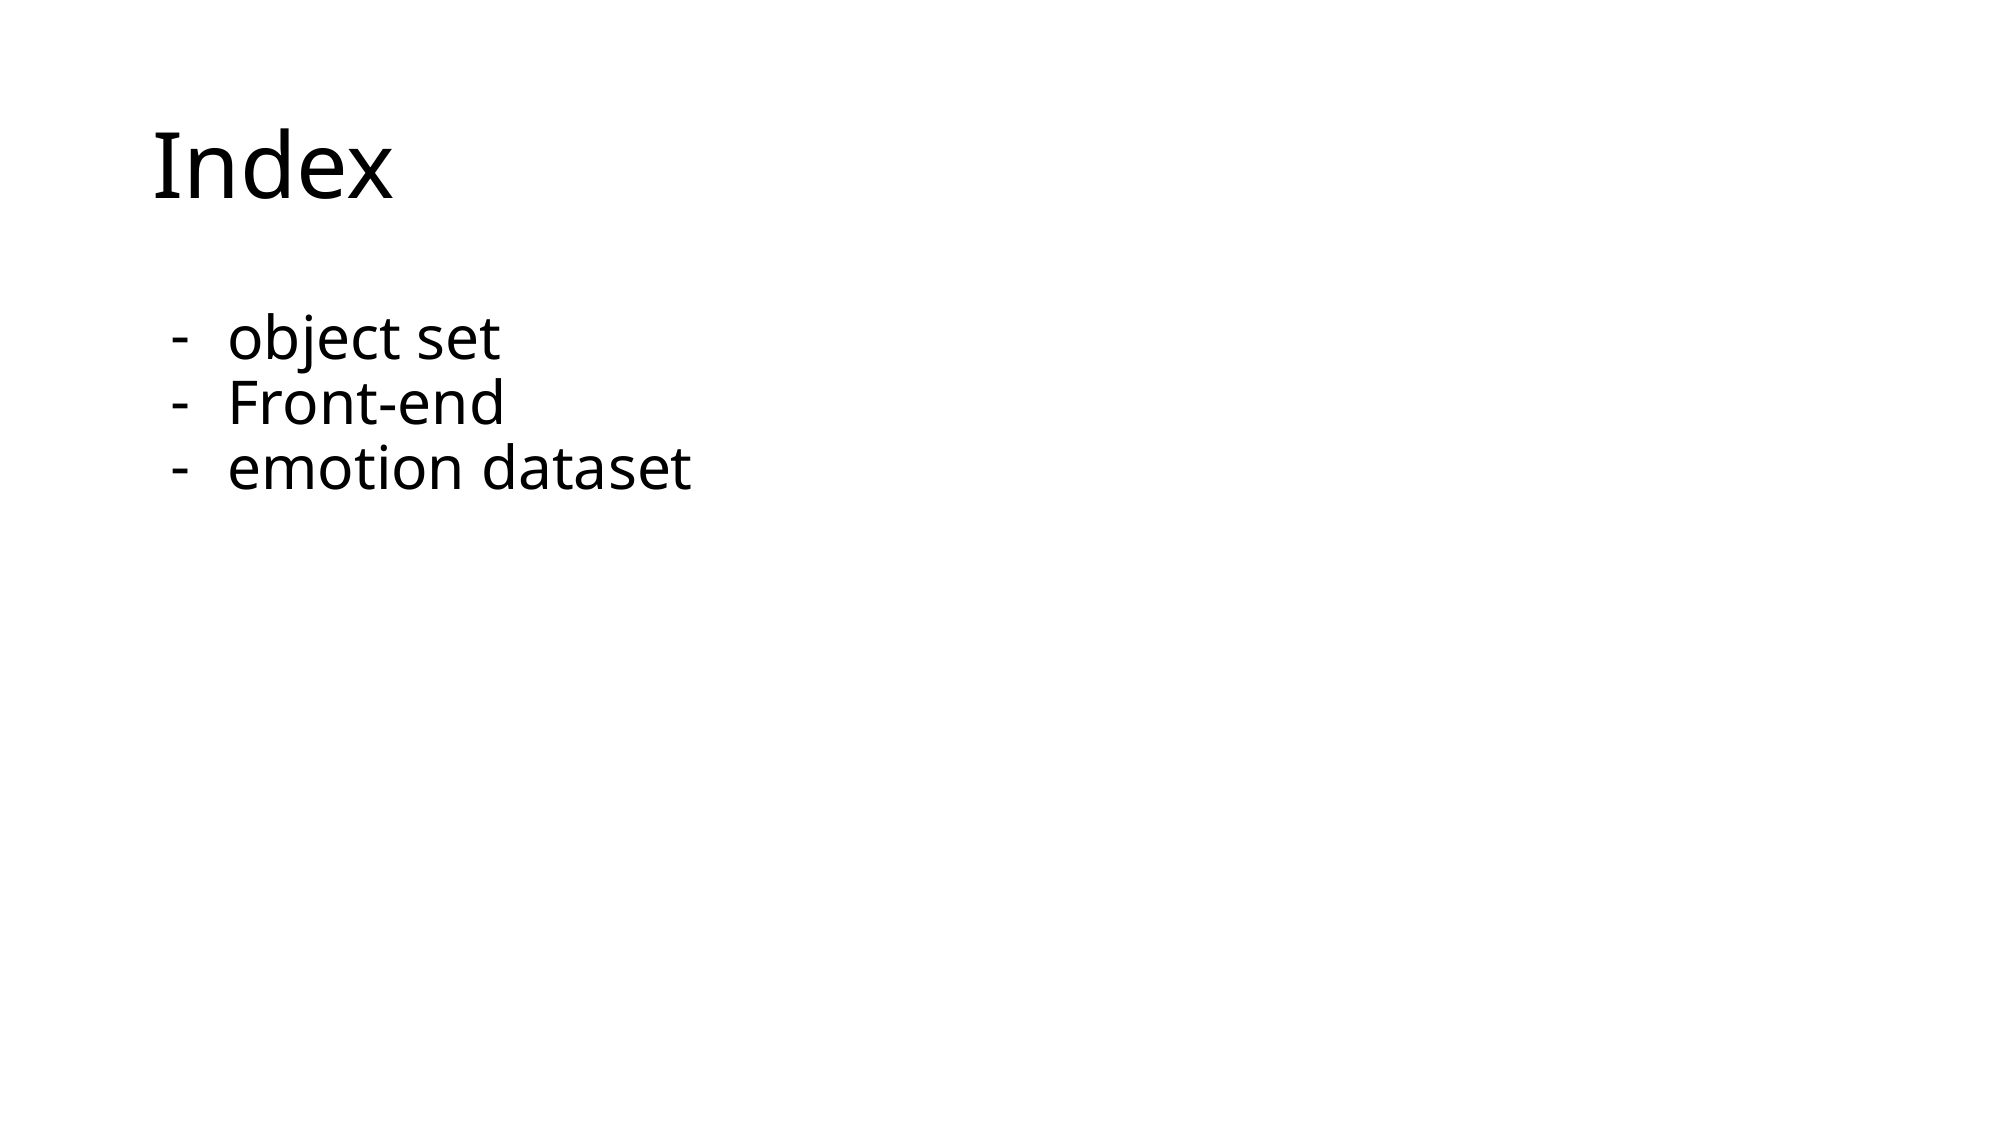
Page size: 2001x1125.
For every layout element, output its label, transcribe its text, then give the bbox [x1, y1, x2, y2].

title Index [137, 59, 1863, 278]
list object set Front-end emotion dataset [137, 299, 1863, 1014]
